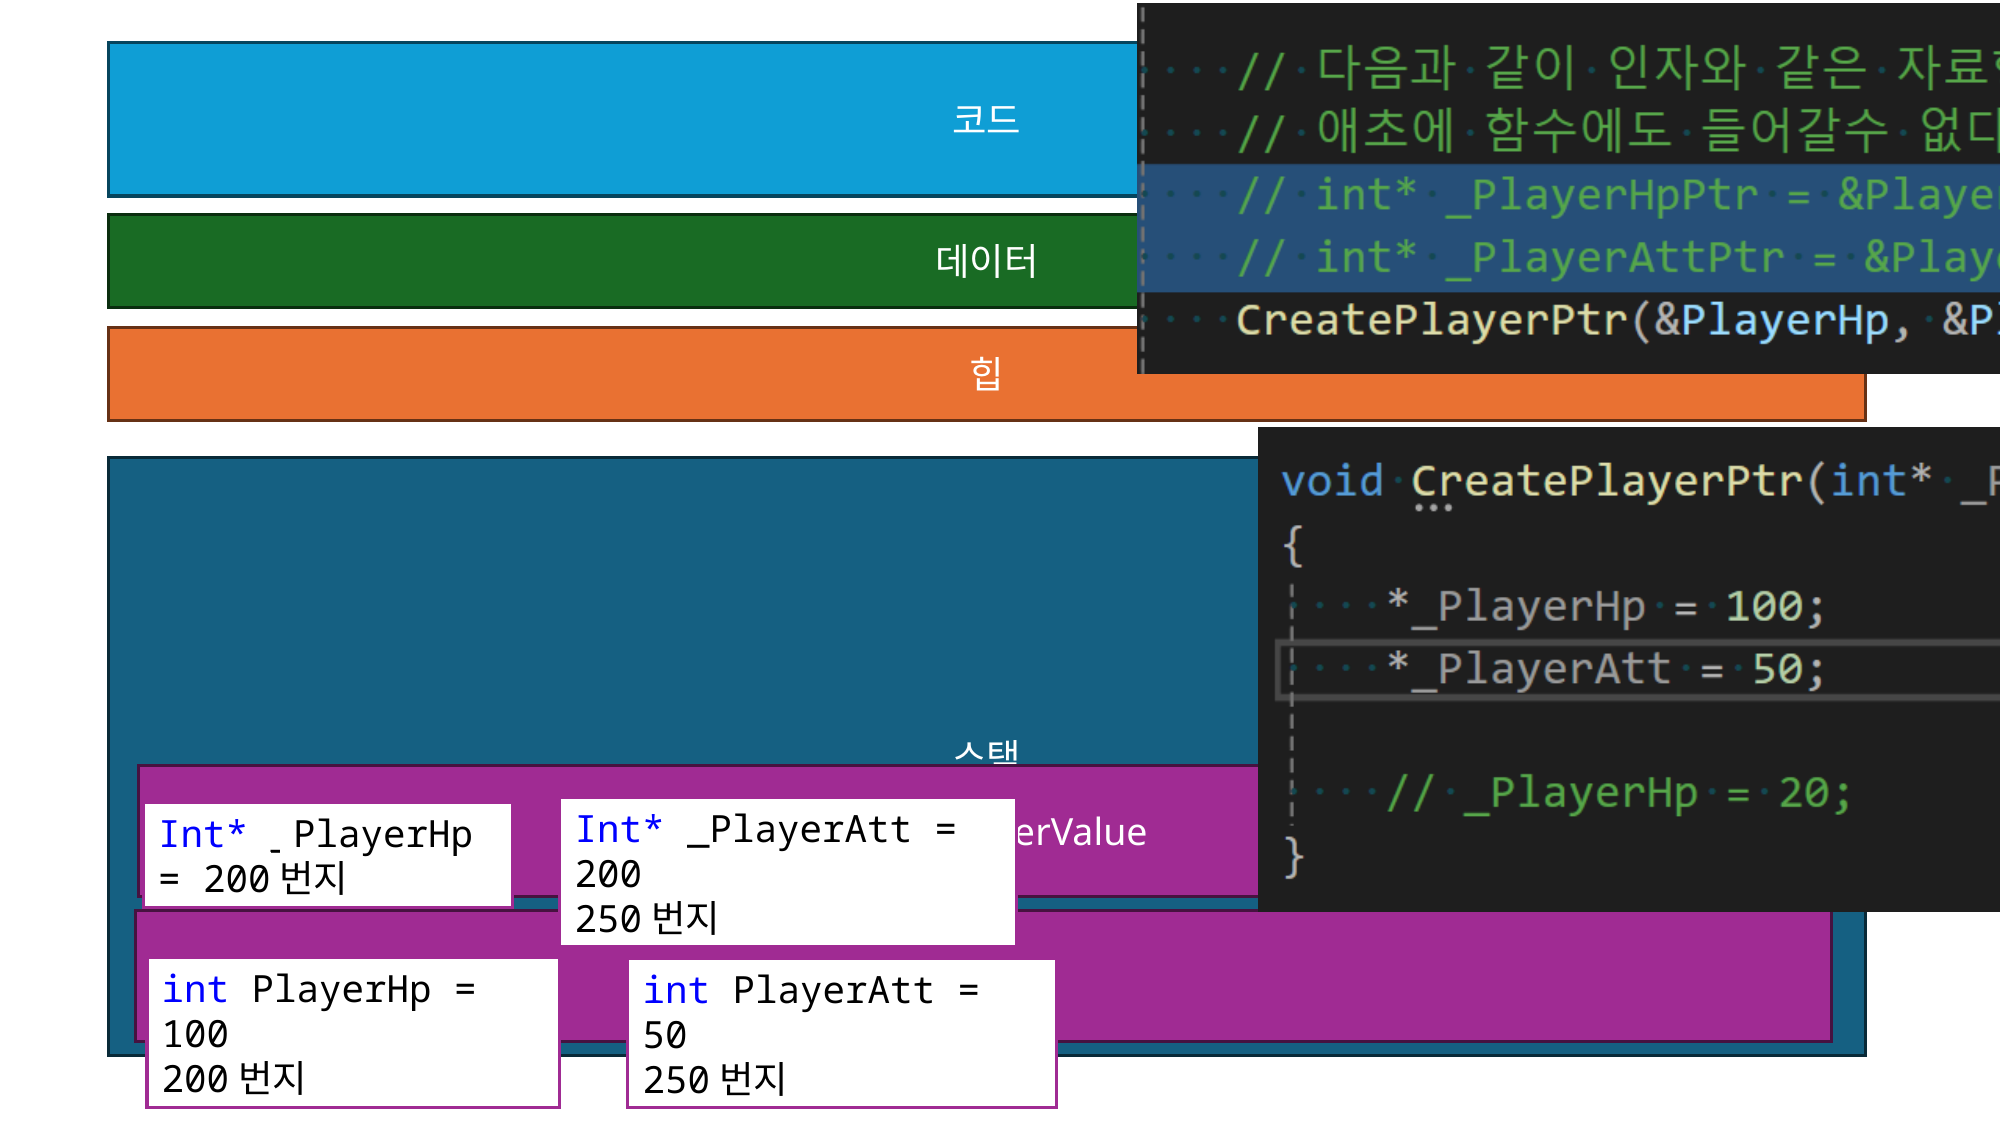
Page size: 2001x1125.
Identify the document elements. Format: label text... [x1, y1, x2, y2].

text_box 데이터 [107, 213, 1136, 309]
text_box Int* _PlayerHp = 200번지 [142, 801, 514, 909]
text_box 스택 [1058, 913, 1867, 1057]
picture [1257, 427, 2000, 913]
text_box 코드 [107, 41, 1136, 198]
text_box 스택 [107, 456, 1257, 1057]
picture [1136, 2, 2000, 375]
text_box int PlayerHp = 100 200번지 [145, 956, 561, 1109]
text_box main [134, 909, 1833, 1043]
text_box Int* _PlayerAtt = 200 250번지 [558, 796, 1018, 949]
text_box int PlayerAtt = 50 250번지 [626, 957, 1058, 1109]
text_box 힙 [107, 326, 1867, 422]
text_box CreatePlayerValue [137, 764, 1257, 898]
